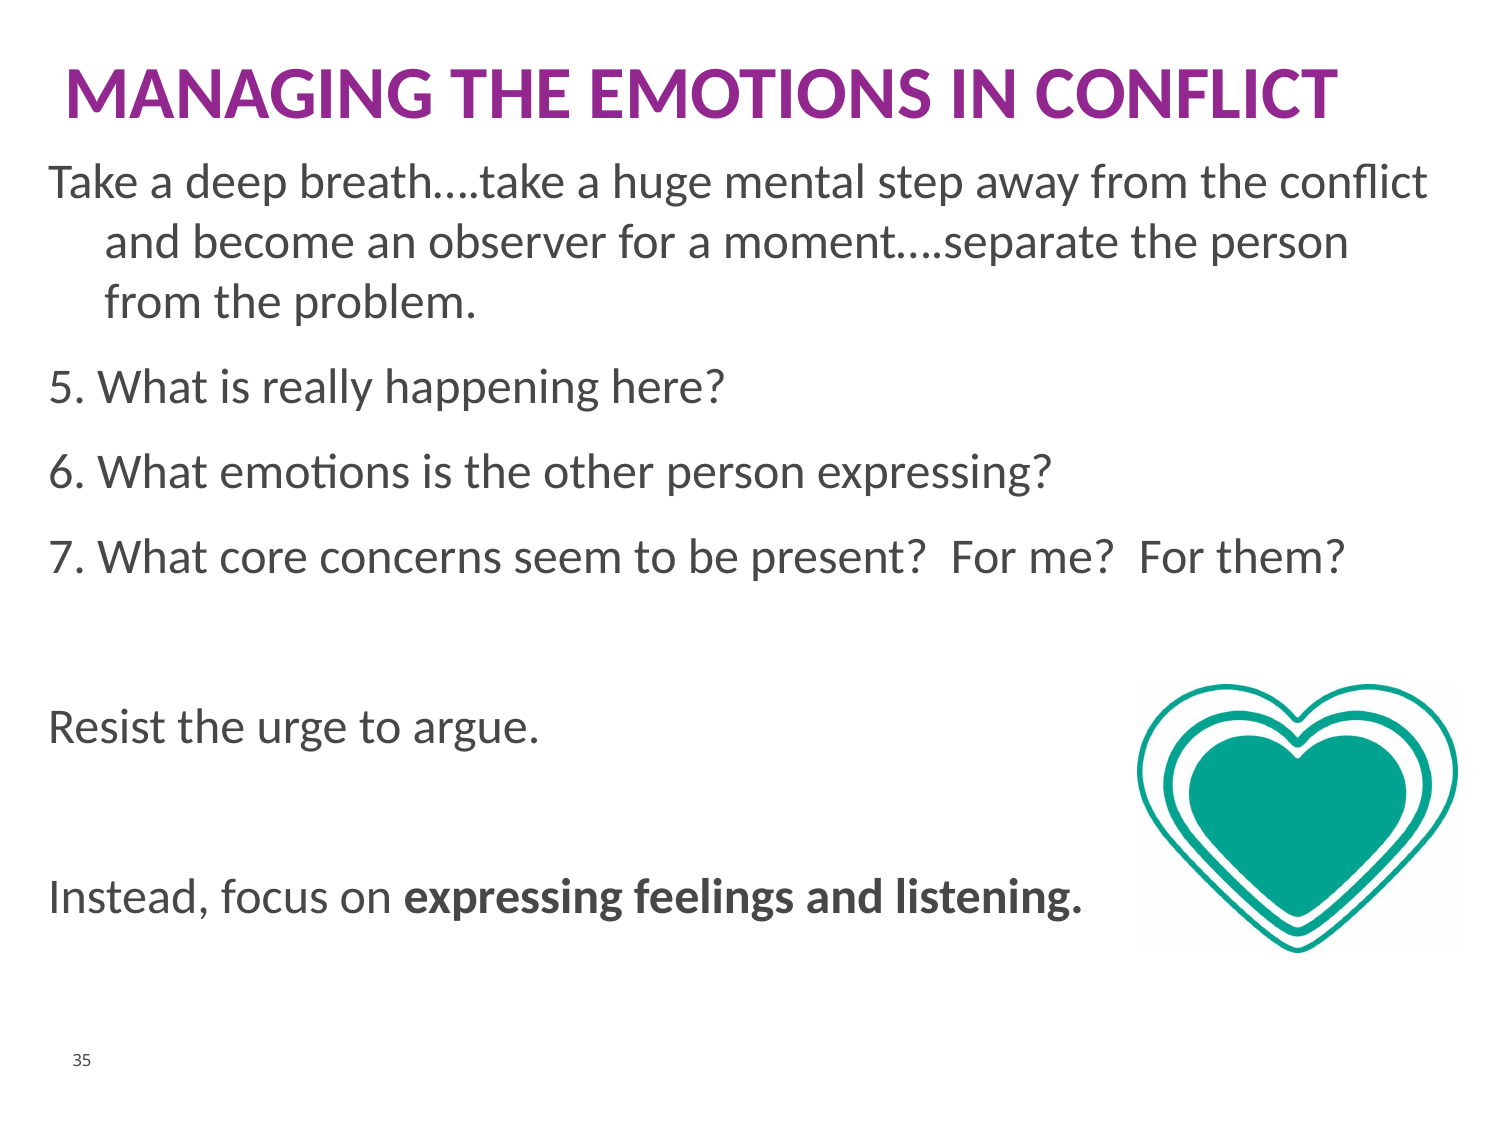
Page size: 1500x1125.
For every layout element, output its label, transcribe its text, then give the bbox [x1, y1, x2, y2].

list Take a deep breath….take a huge mental step away from the conflict and become an observer for a moment….separate the person from the problem. 5. What is really happening here? 6. What emotions is the other person expressing? 7. What core concerns seem to be present? For me? For them? Resist the urge to argue. Instead, focus on expressing feelings and listening. [32, 140, 1464, 1033]
slide_number 35 [57, 1042, 125, 1079]
picture [1137, 683, 1458, 953]
title Managing the emotions in conflict [49, 35, 1471, 142]
